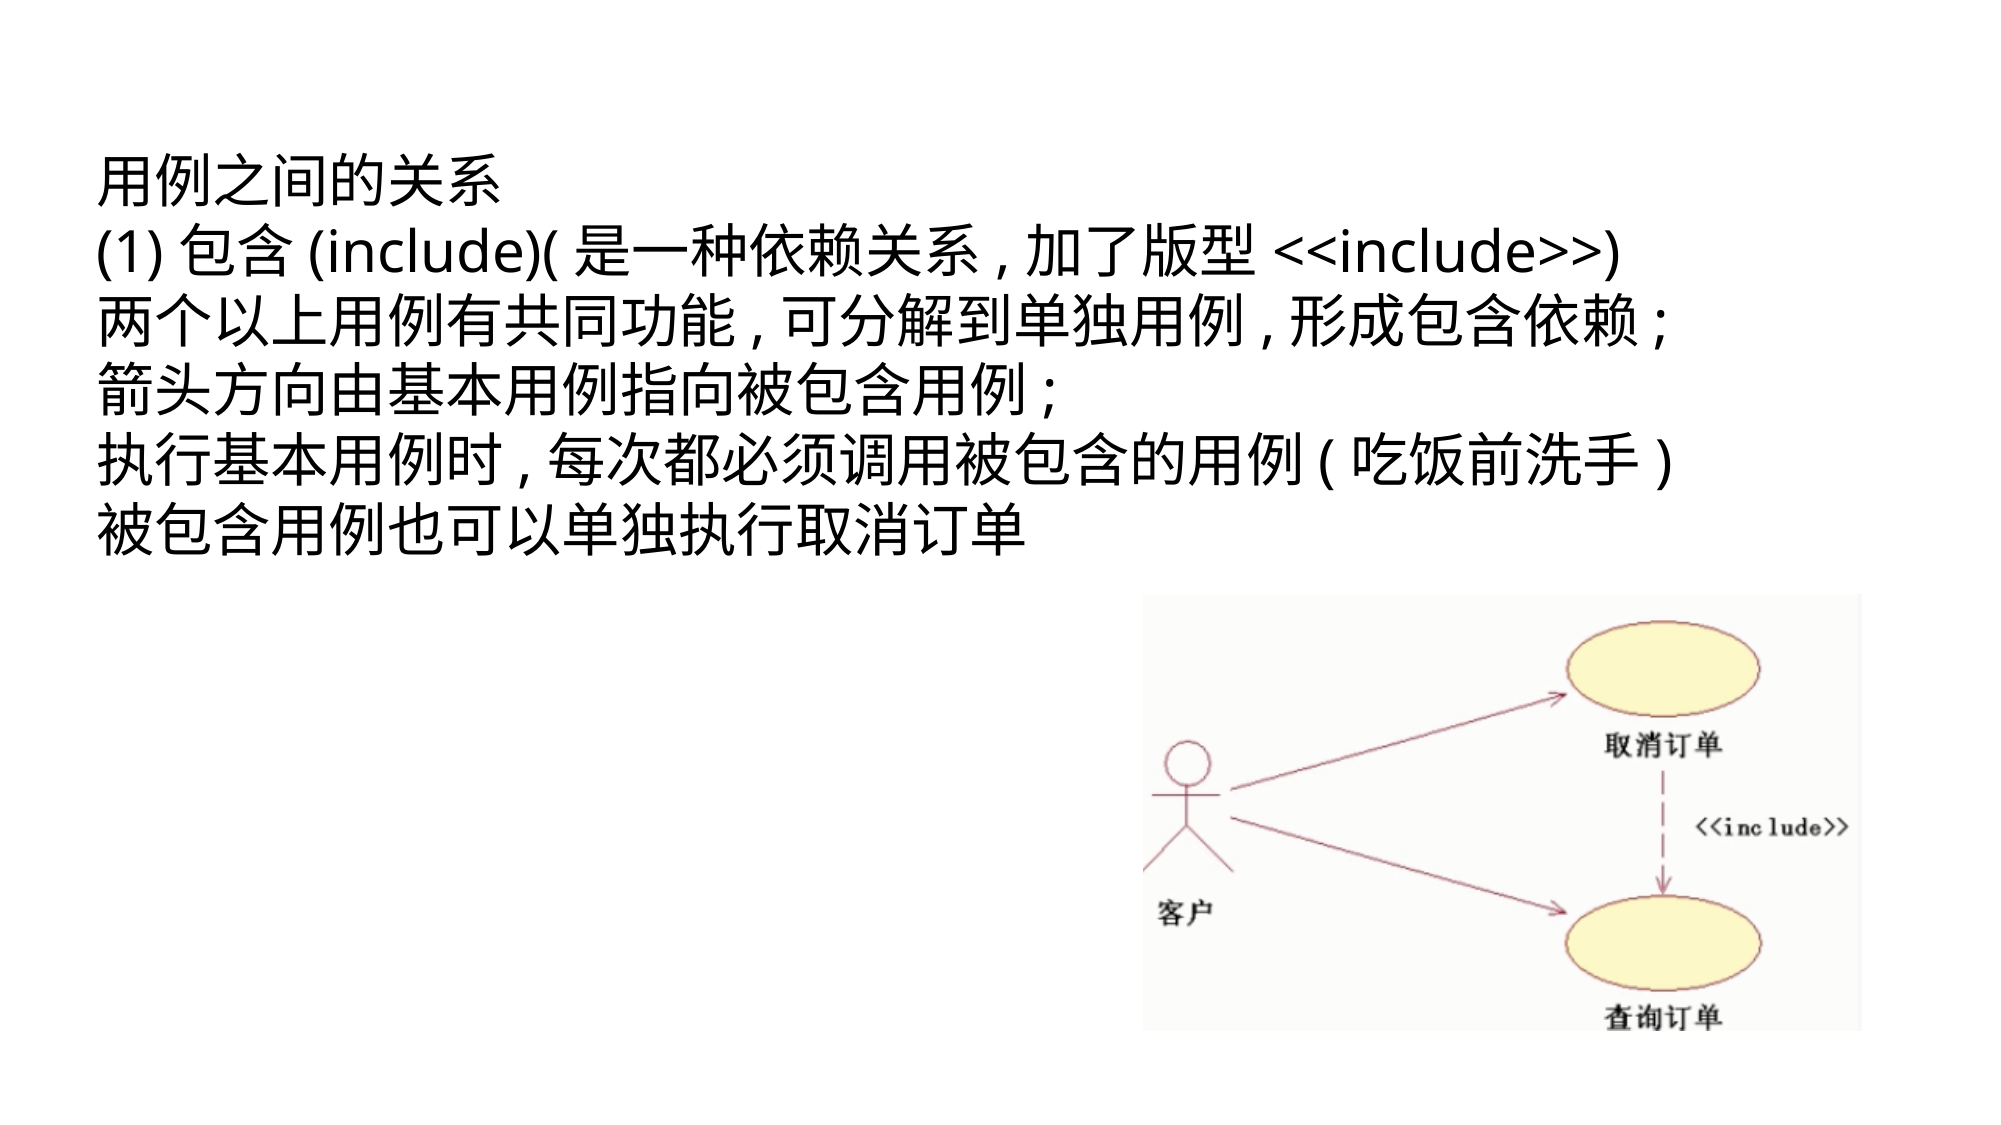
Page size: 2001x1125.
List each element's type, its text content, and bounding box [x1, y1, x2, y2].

text_box 用例之间的关系 (1)包含(include)(是一种依赖关系,加了版型<<include>>) 两个以上用例有共同功能,可分解到单独用例,形成包含依赖; 箭头方向由基本用例指向被包含用例; 执行基本用例时,每次都必须调用被包含的用例(吃饭前洗手) 被包含用例也可以单独执行取消订单 [81, 136, 1880, 571]
picture [1143, 594, 1862, 1031]
